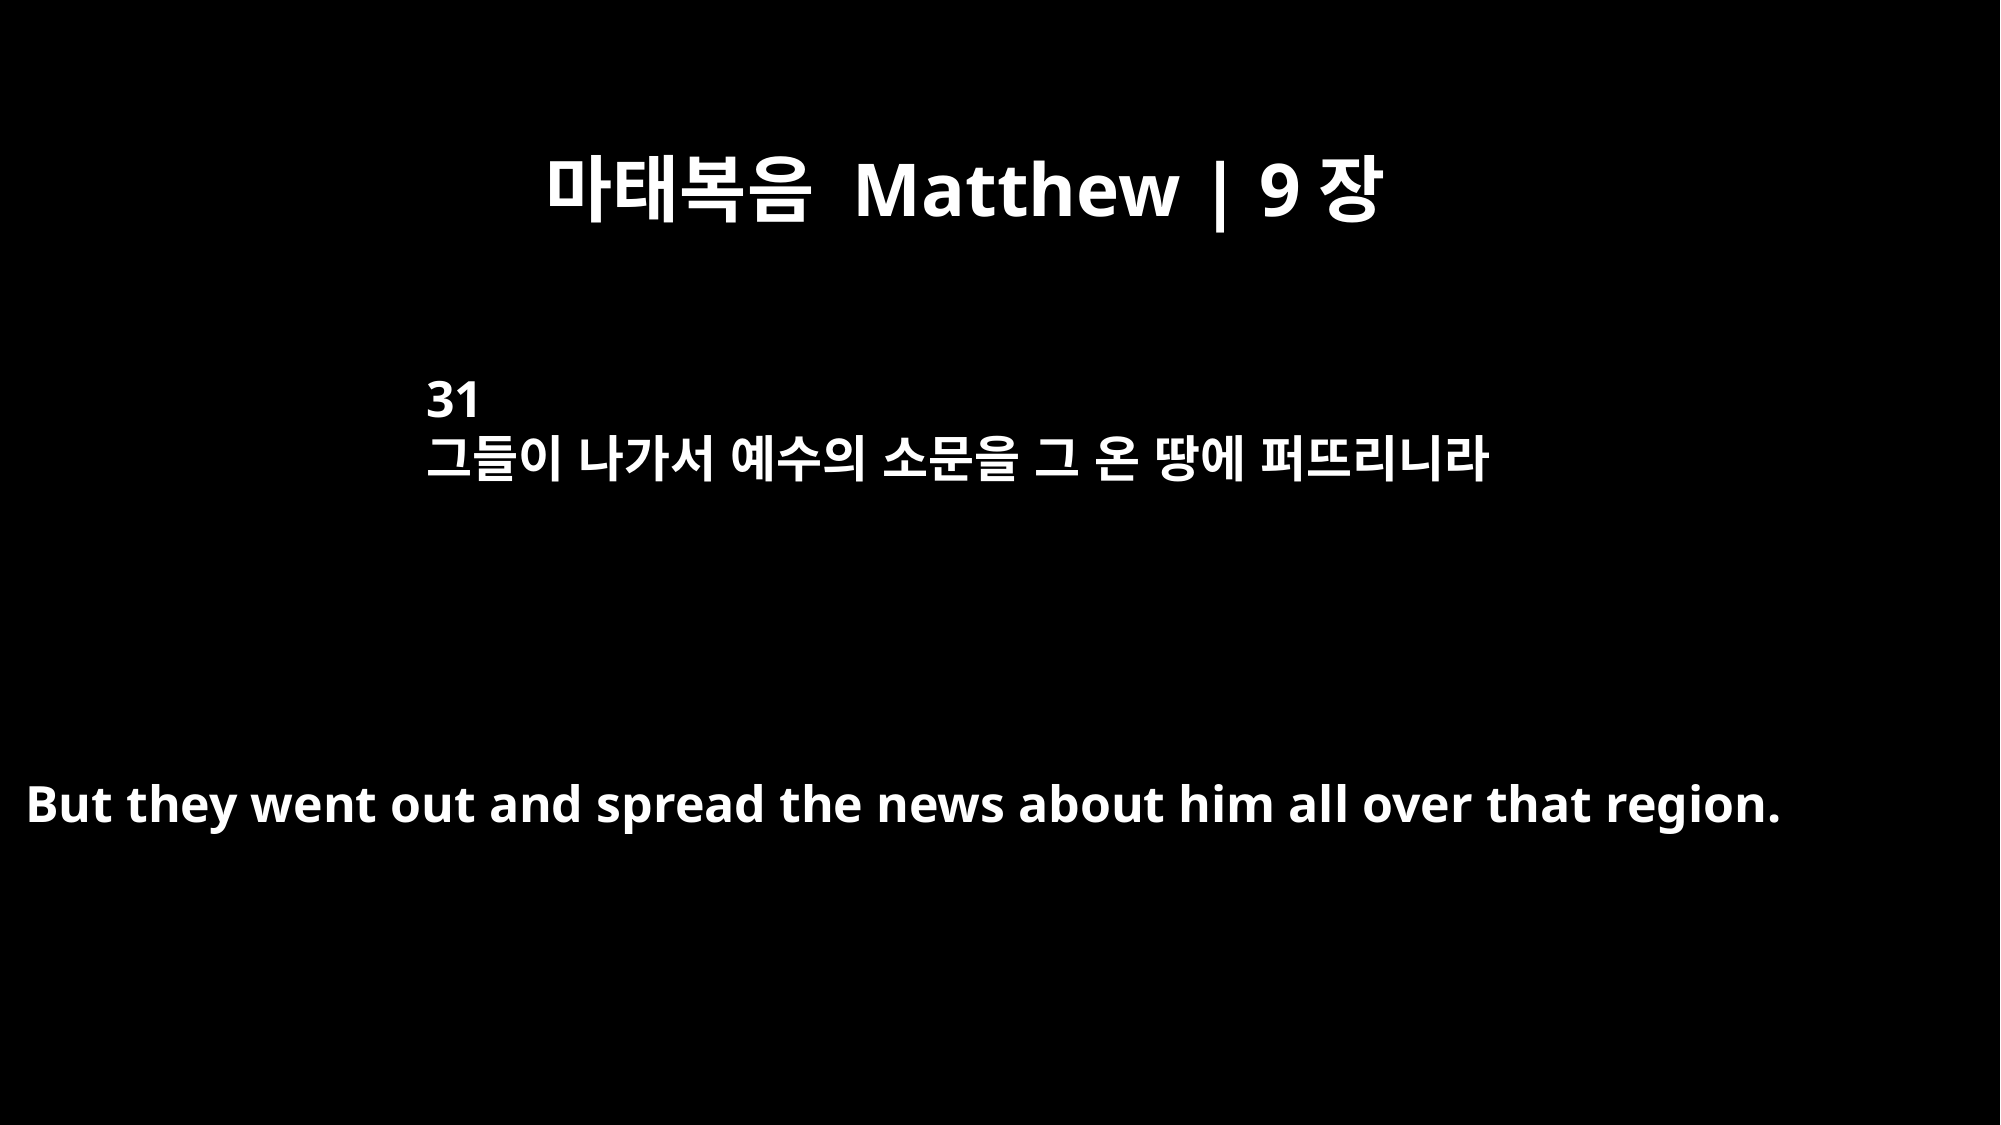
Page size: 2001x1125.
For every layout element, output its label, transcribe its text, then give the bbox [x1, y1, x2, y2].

text_box 마태복음 Matthew | 9장 [530, 136, 1401, 239]
text_box But they went out and spread the news about him all over that region. [10, 764, 1797, 840]
text_box 31 그들이 나가서 예수의 소문을 그 온 땅에 퍼뜨리니라 [411, 359, 1506, 495]
